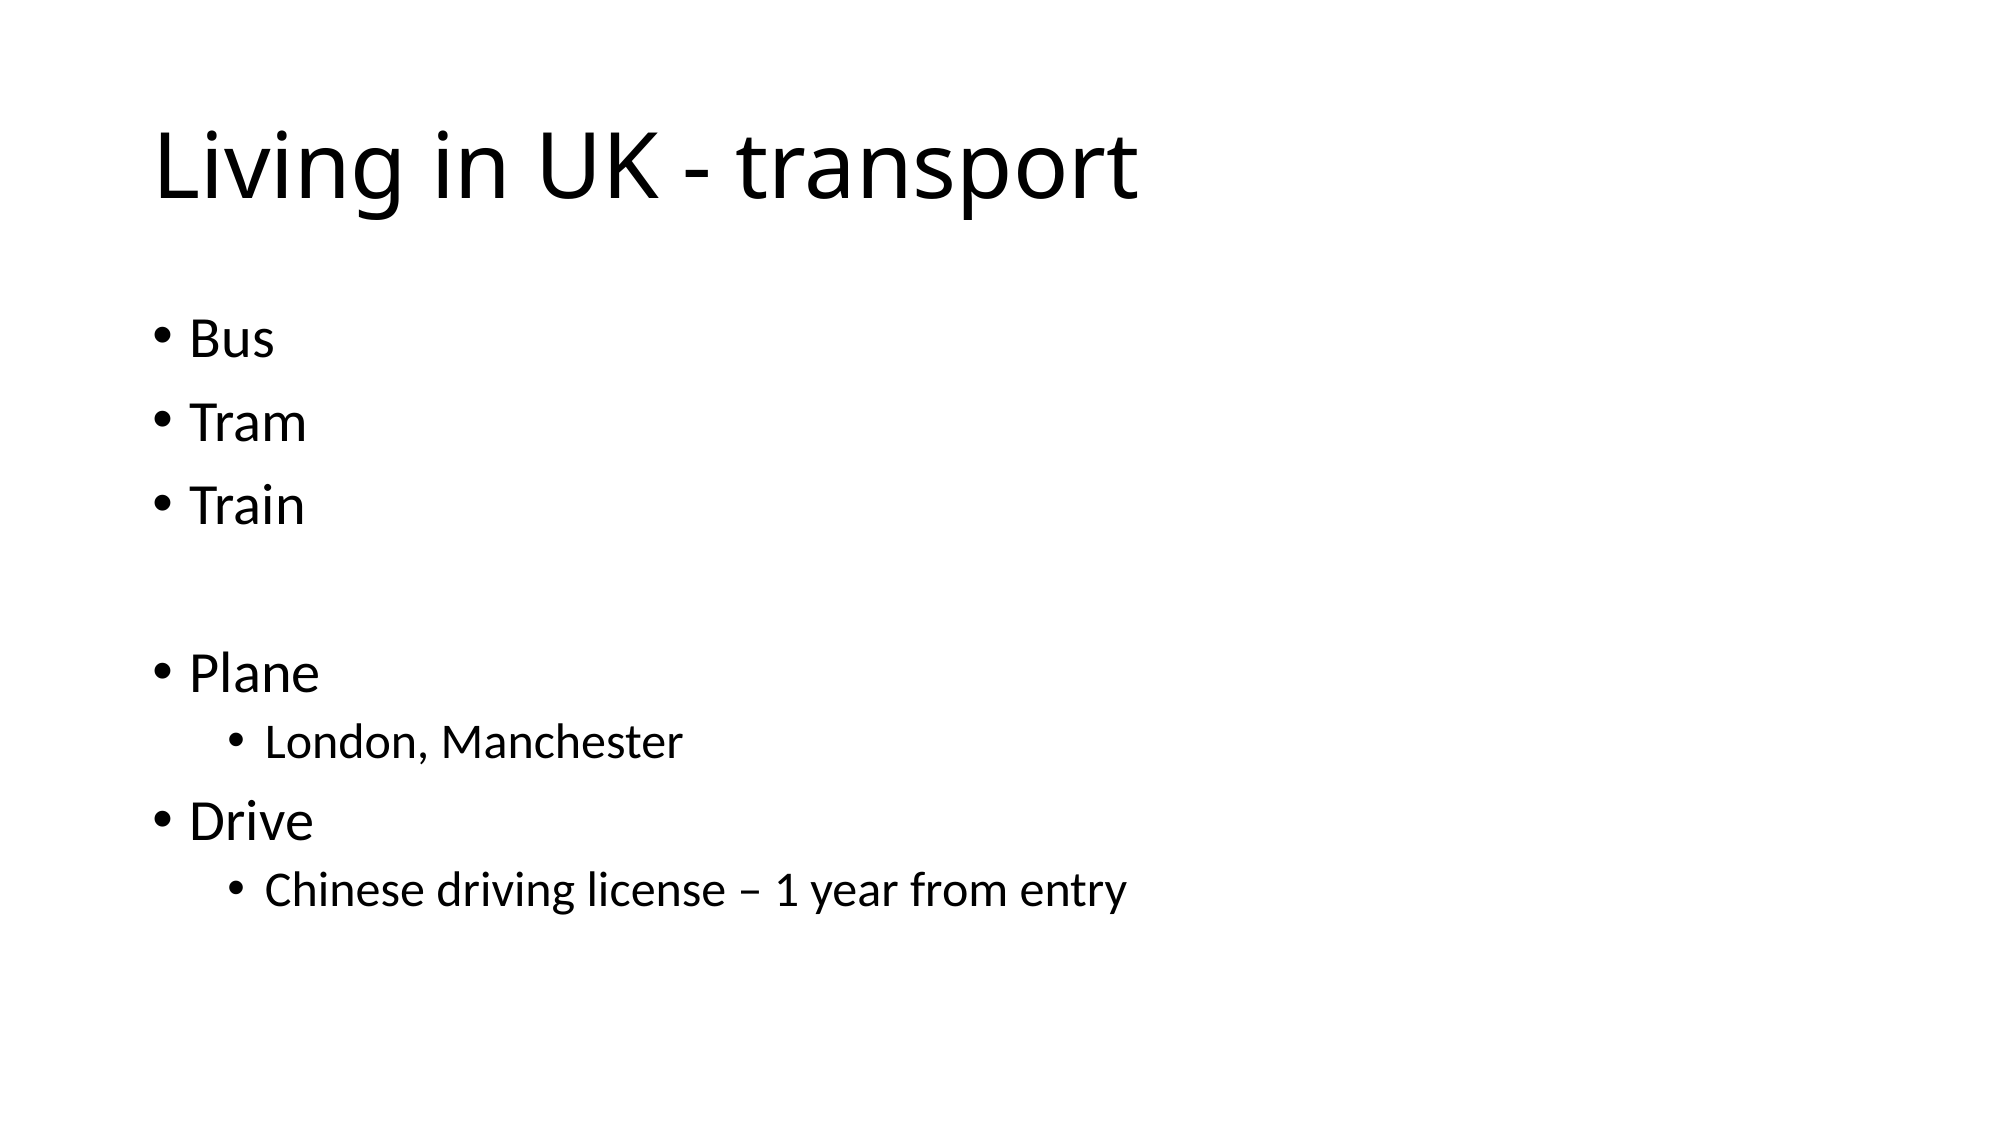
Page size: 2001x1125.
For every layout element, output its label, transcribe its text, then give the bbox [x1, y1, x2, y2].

title Living in UK - transport [137, 59, 1863, 278]
list Bus Tram Train Plane London, Manchester Drive Chinese driving license – 1 year from entry [137, 299, 1863, 1014]
